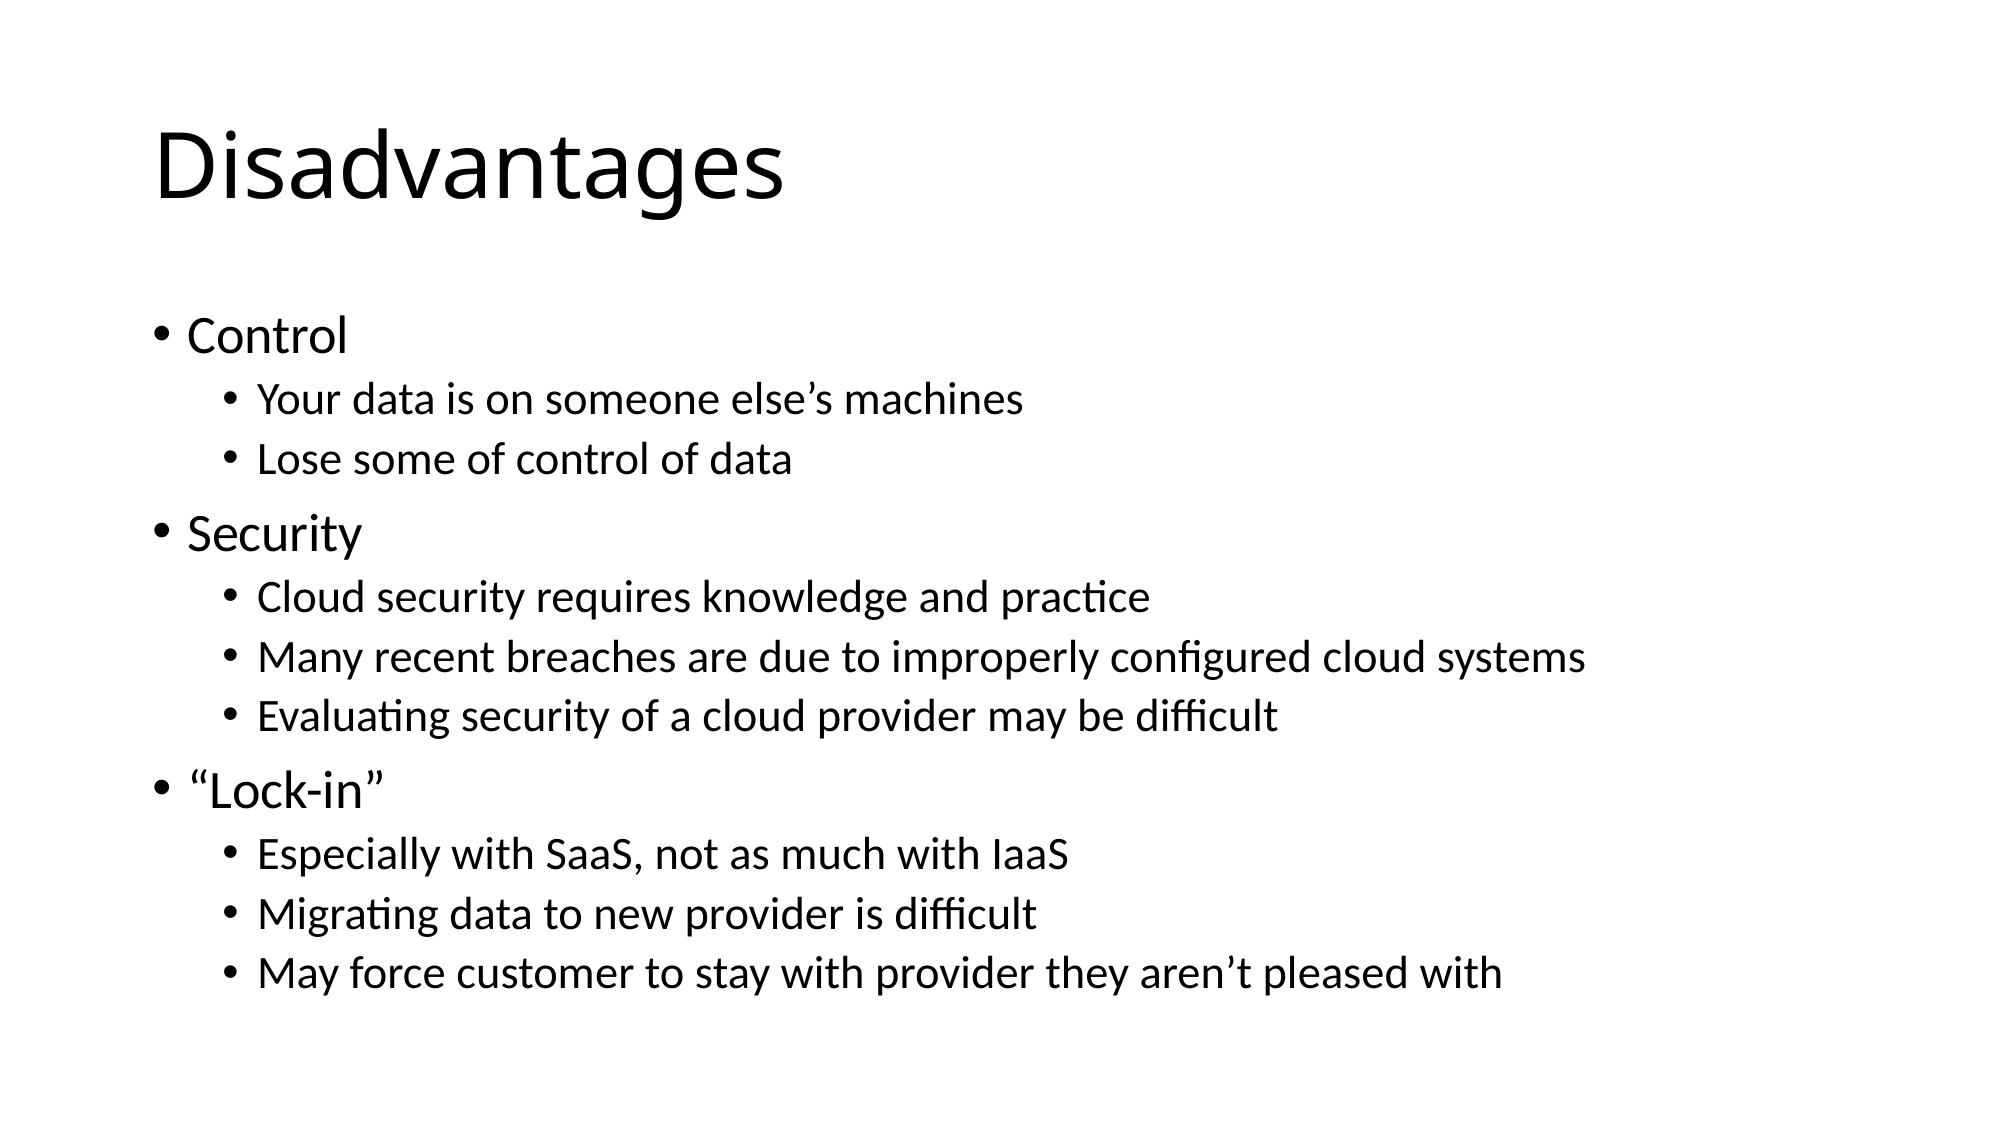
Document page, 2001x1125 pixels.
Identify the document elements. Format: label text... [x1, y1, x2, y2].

title Disadvantages [137, 59, 1863, 278]
list Control Your data is on someone else’s machines Lose some of control of data Security Cloud security requires knowledge and practice Many recent breaches are due to improperly configured cloud systems Evaluating security of a cloud provider may be difficult “Lock-in” Especially with SaaS, not as much with IaaS Migrating data to new provider is difficult May force customer to stay with provider they aren’t pleased with [137, 299, 1863, 1014]
